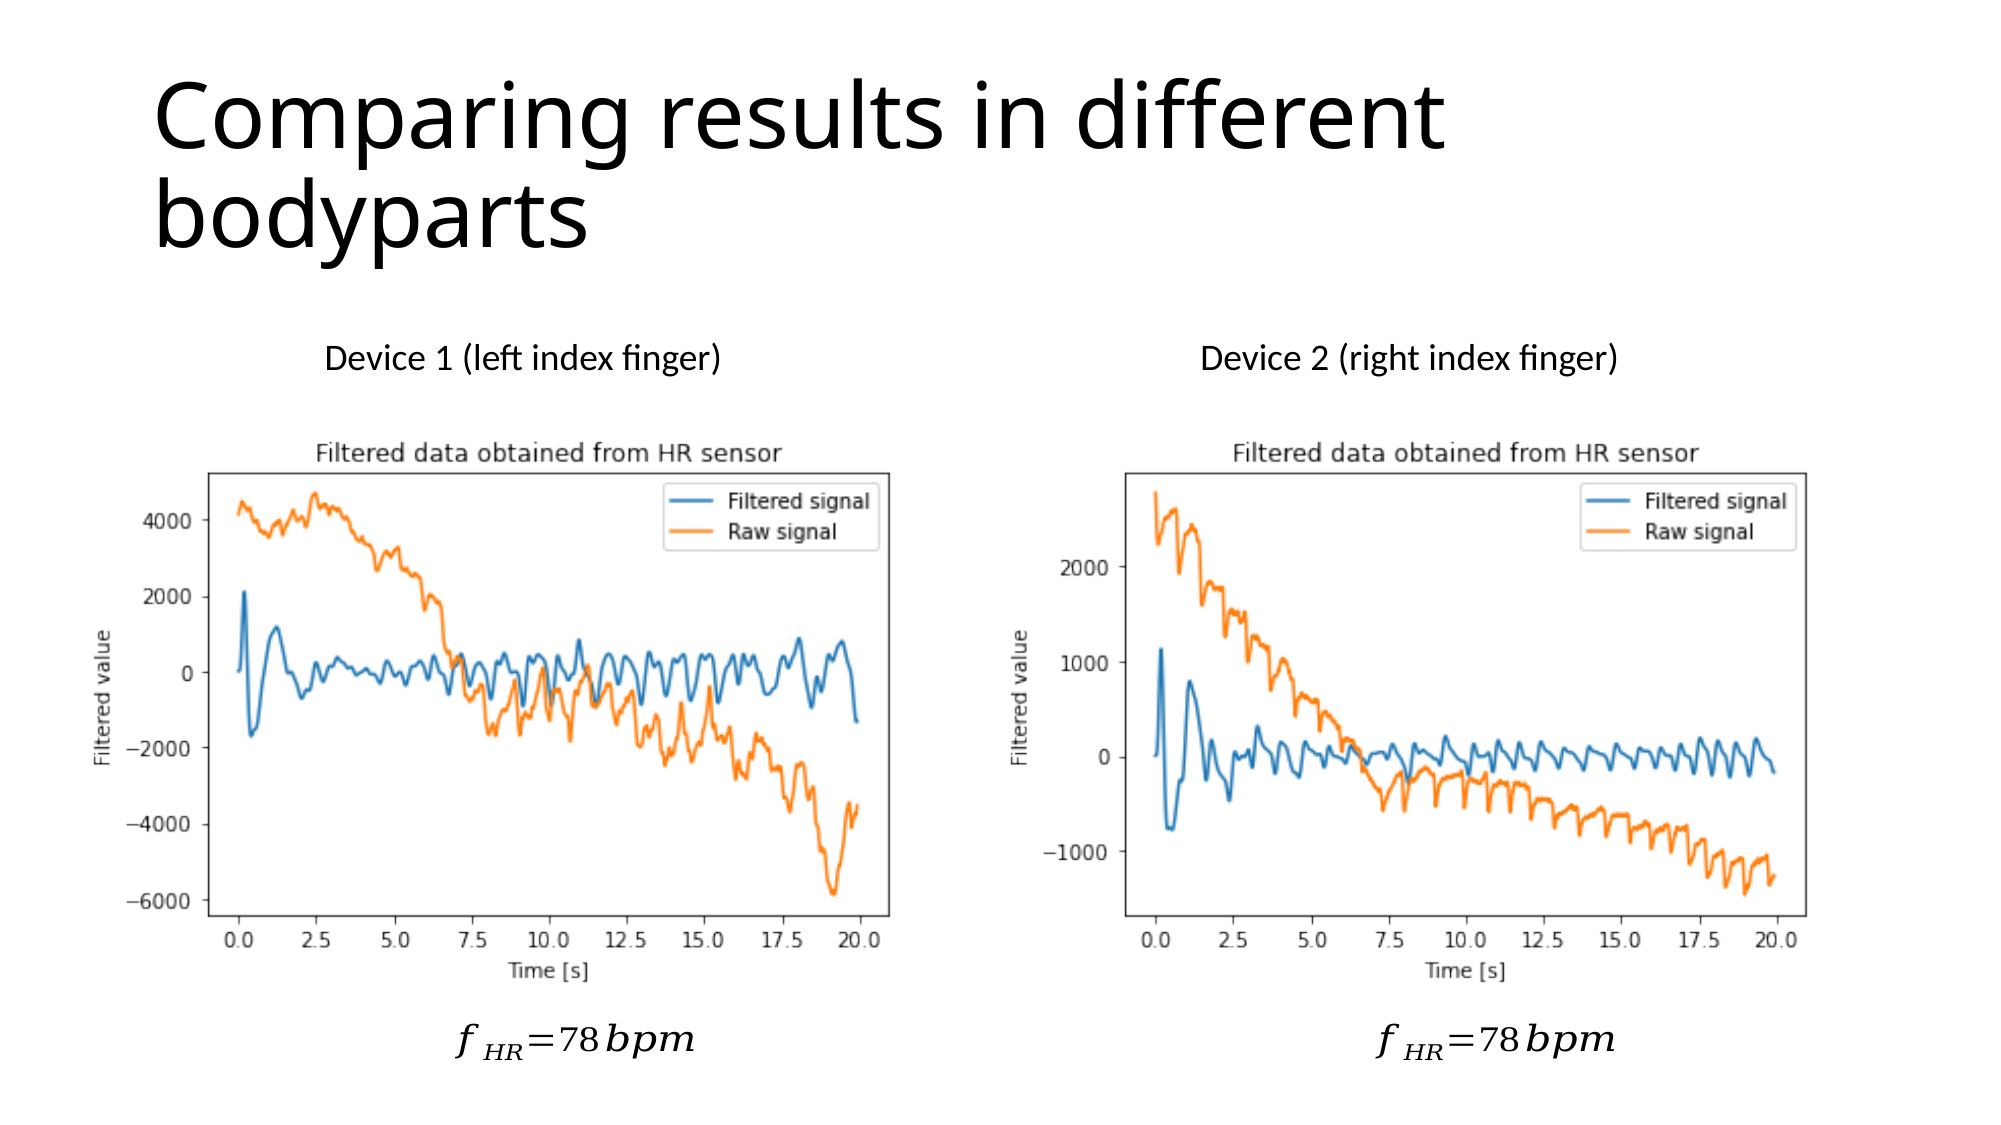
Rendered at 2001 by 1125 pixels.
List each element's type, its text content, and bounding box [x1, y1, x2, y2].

text_box Device 1 (left index finger) [204, 325, 842, 386]
picture [82, 428, 903, 993]
text_box Device 2 (right index finger) [1091, 325, 1729, 386]
title Comparing results in different bodyparts [137, 59, 1863, 278]
picture [999, 428, 1820, 993]
